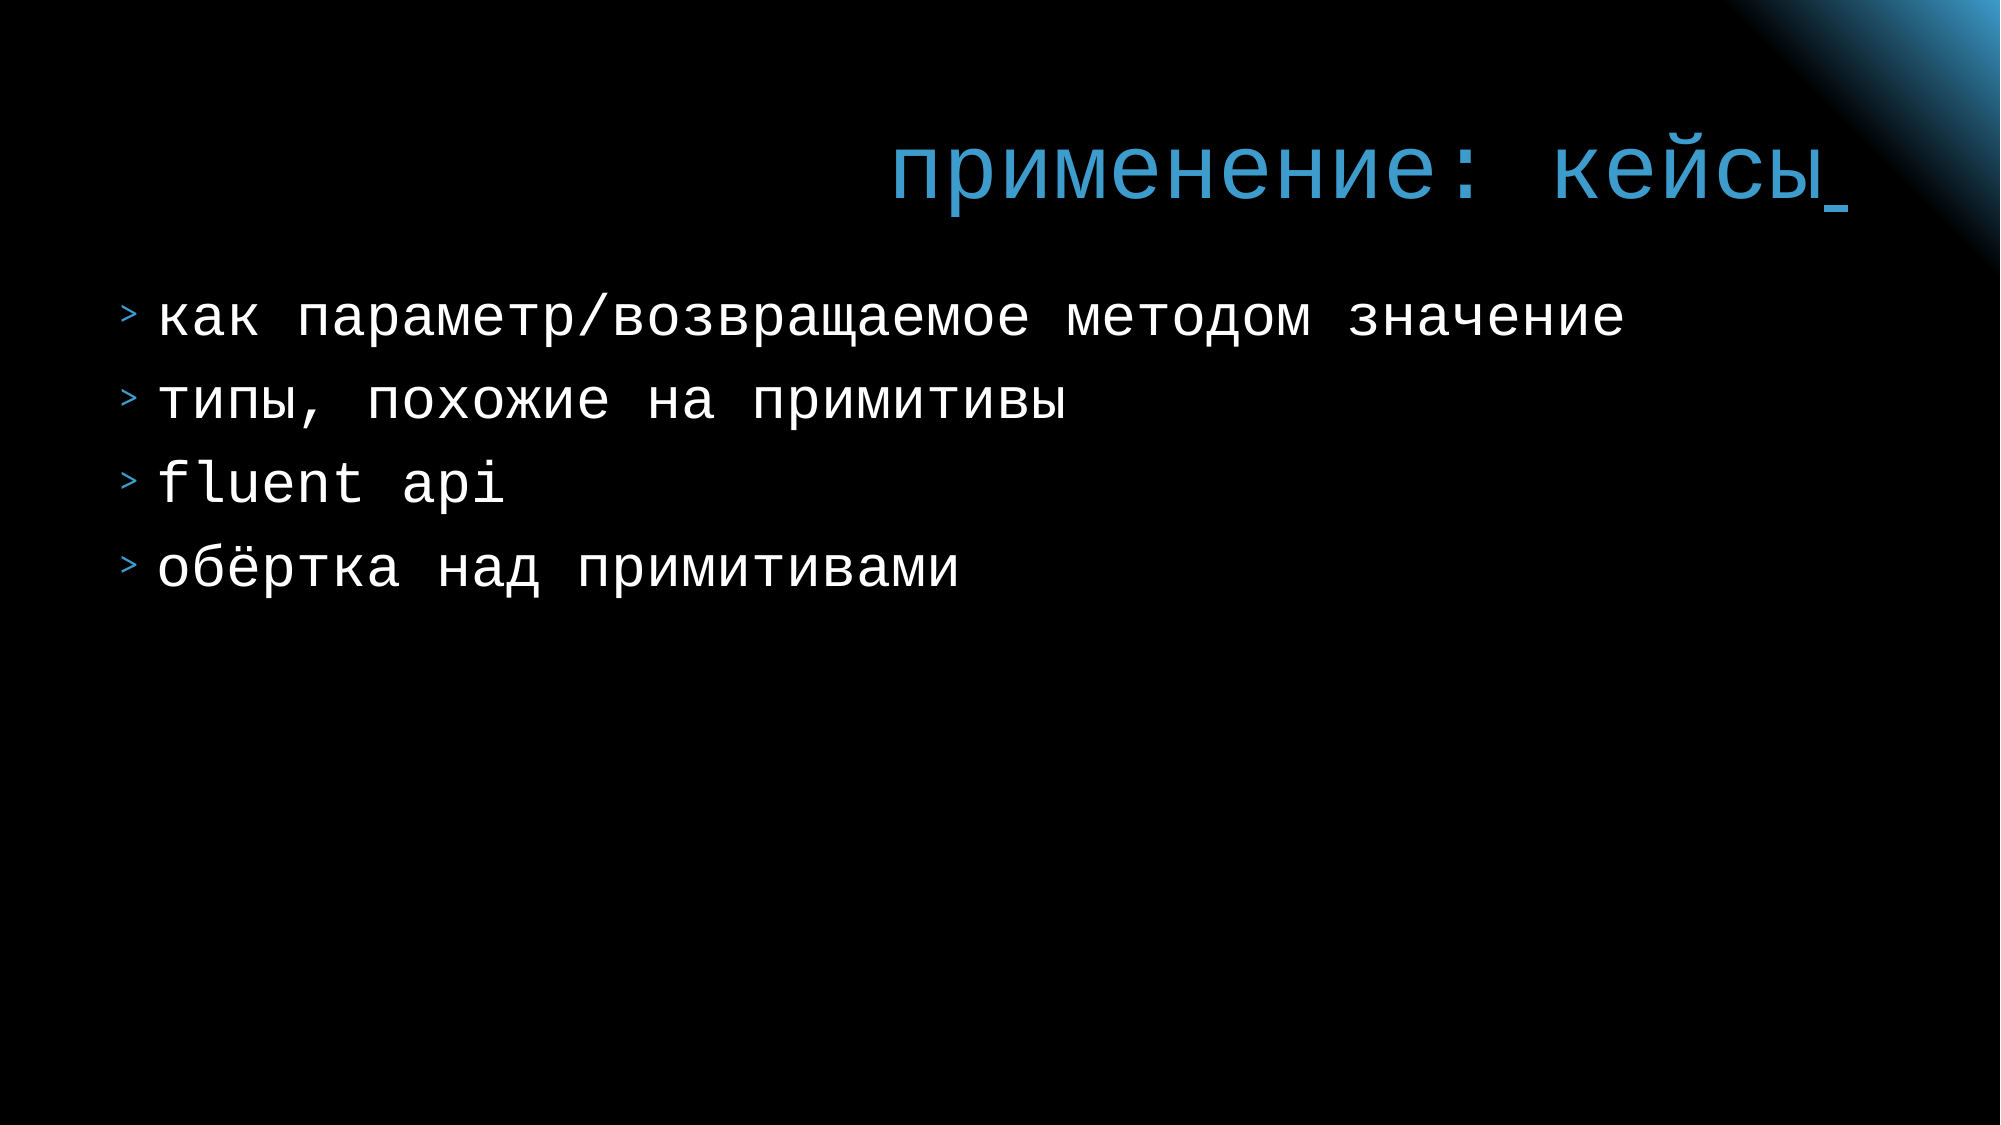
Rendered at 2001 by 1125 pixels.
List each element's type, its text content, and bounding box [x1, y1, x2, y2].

title применение: кейсы [137, 59, 1863, 277]
list как параметр/возвращаемое методом значение типы, похожие на примитивы fluent api обёртка над примитивами [103, 277, 1863, 1016]
